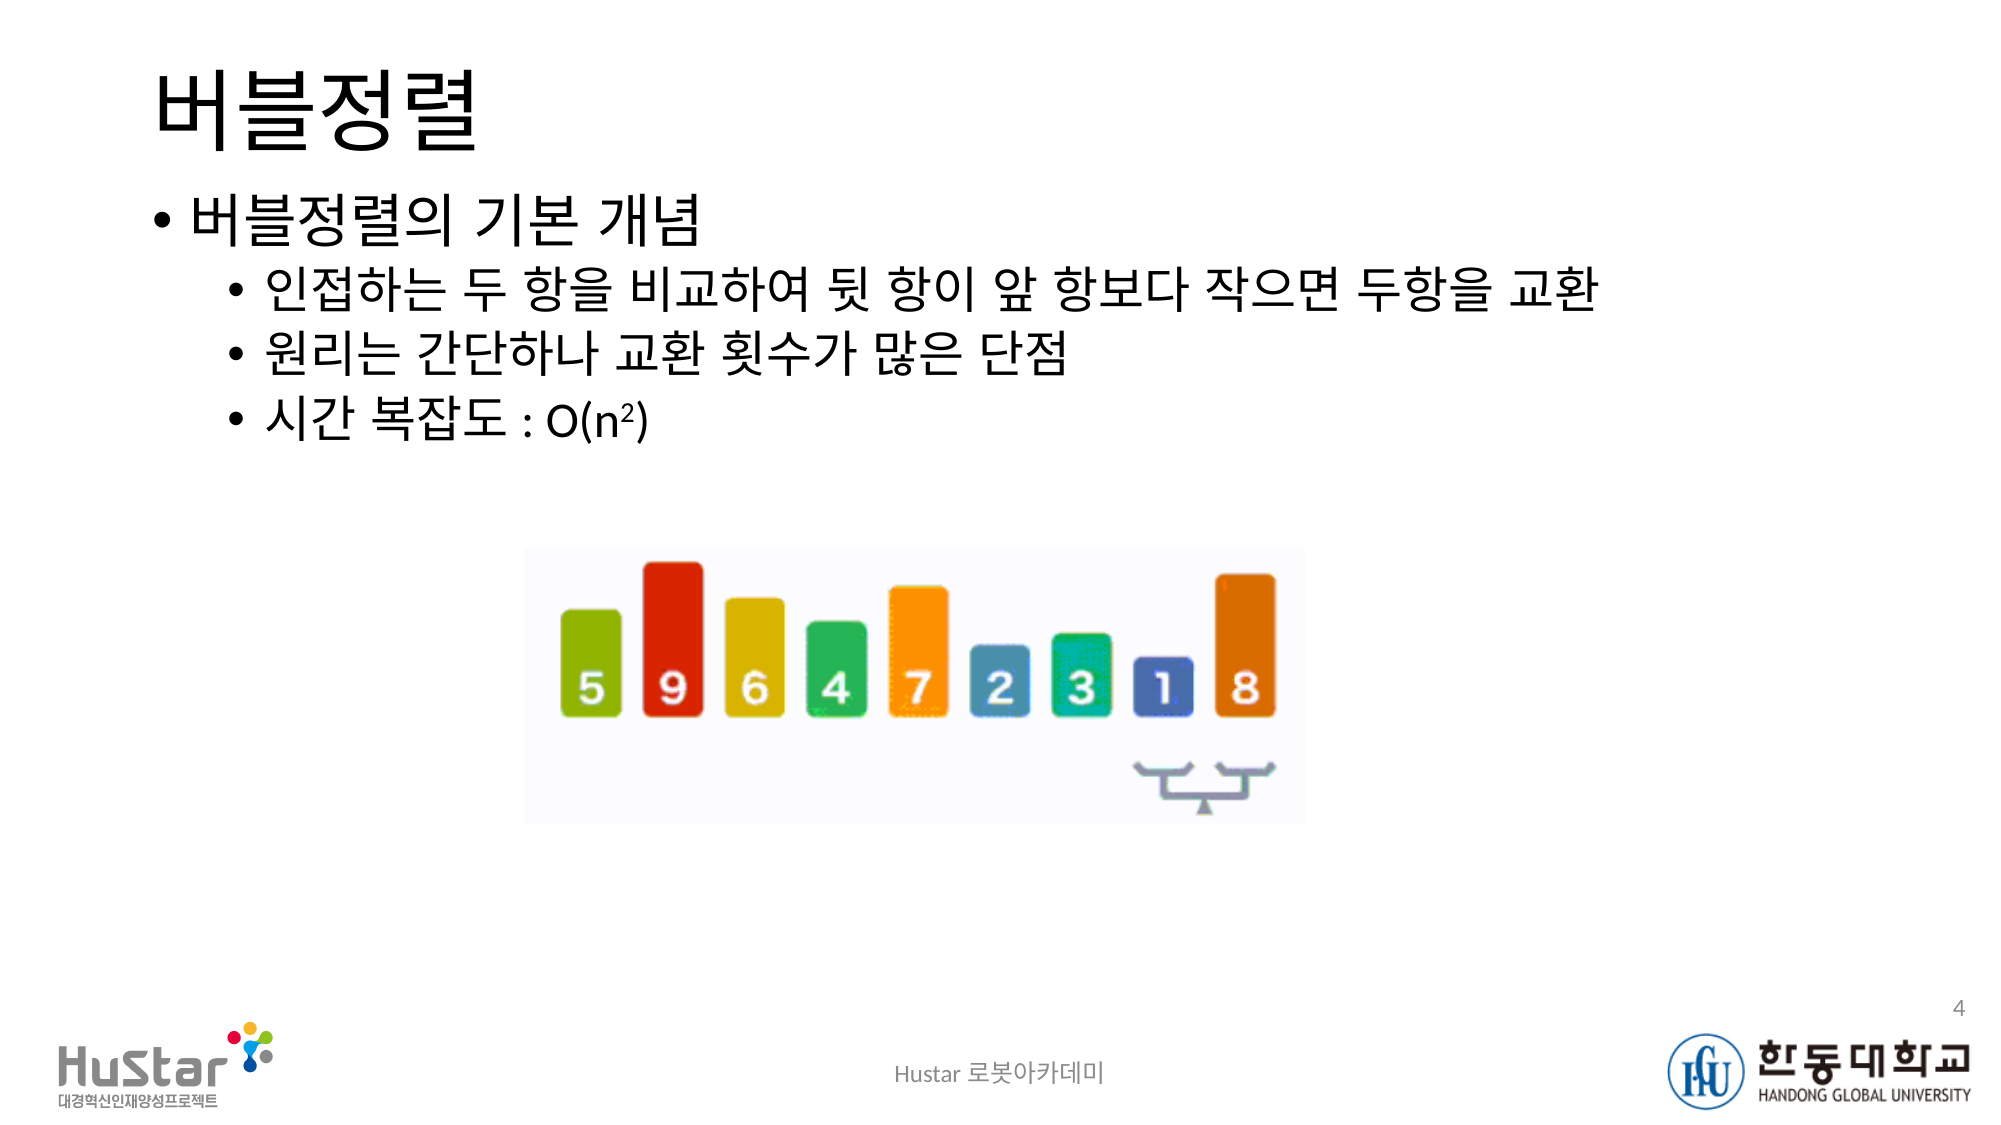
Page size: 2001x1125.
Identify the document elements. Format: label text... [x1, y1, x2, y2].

title 버블정렬 [137, 59, 1863, 172]
picture [56, 1020, 274, 1110]
list 버블정렬의 기본 개념 인접하는 두 항을 비교하여 뒷 항이 앞 항보다 작으면 두항을 교환 원리는 간단하나 교환 횟수가 많은 단점 시간 복잡도: O(n2) [137, 184, 1863, 1014]
slide_number 4 [1887, 976, 1981, 1037]
picture [524, 548, 1305, 824]
footer Hustar로봇아카데미 [662, 1042, 1338, 1103]
picture [1666, 1030, 1981, 1113]
